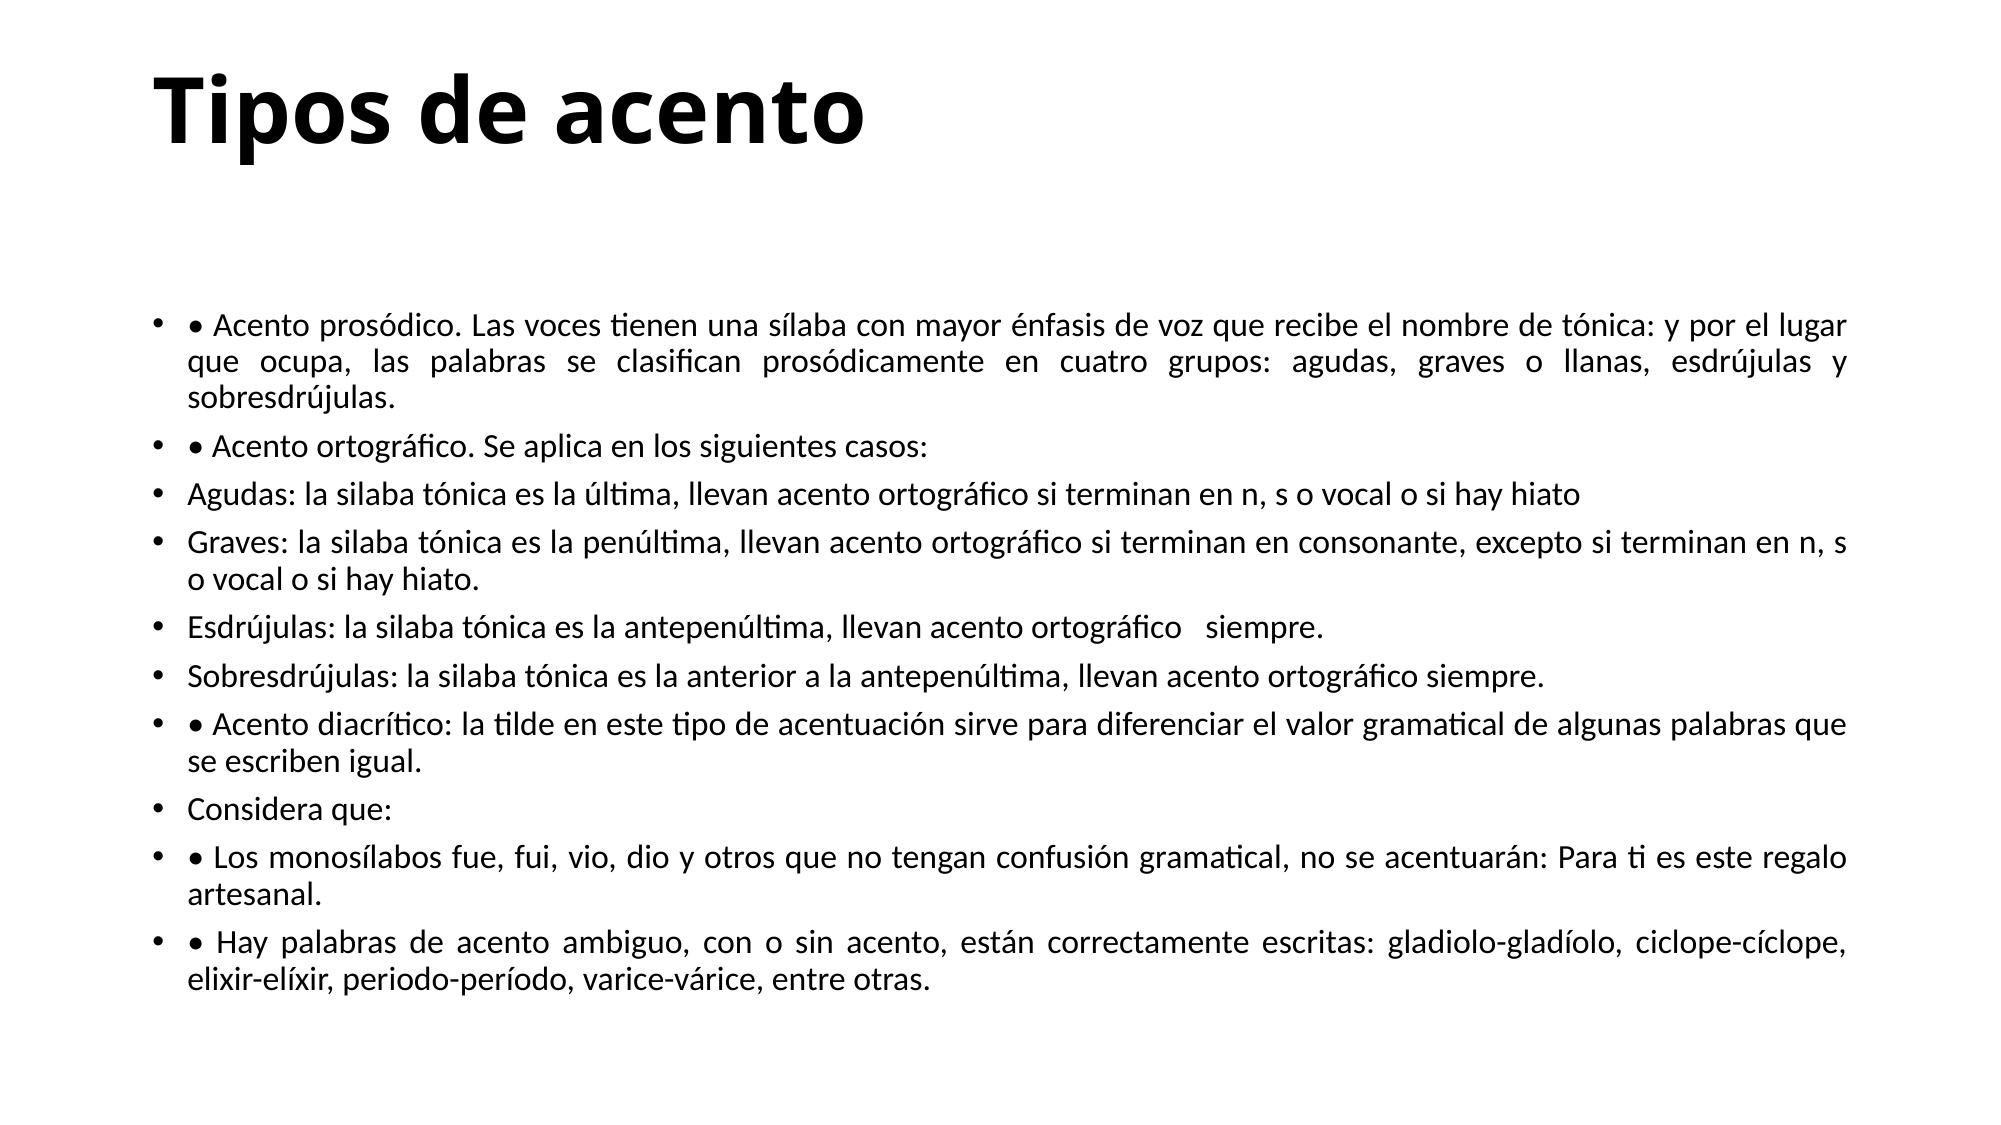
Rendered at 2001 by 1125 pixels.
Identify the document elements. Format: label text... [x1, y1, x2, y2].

title Tipos de acento [137, 59, 1863, 278]
list • Acento prosódico. Las voces tienen una sílaba con mayor énfasis de voz que recibe el nombre de tónica: y por el lugar que ocupa, las palabras se clasifican prosódicamente en cuatro grupos: agudas, graves o llanas, esdrújulas y sobresdrújulas. • Acento ortográfico. Se aplica en los siguientes casos: Agudas: la silaba tónica es la última, llevan acento ortográfico si terminan en n, s o vocal o si hay hiato Graves: la silaba tónica es la penúltima, llevan acento ortográfico si terminan en consonante, excepto si terminan en n, s o vocal o si hay hiato. Esdrújulas: la silaba tónica es la antepenúltima, llevan acento ortográfico siempre. Sobresdrújulas: la silaba tónica es la anterior a la antepenúltima, llevan acento ortográfico siempre. • Acento diacrítico: la tilde en este tipo de acentuación sirve para diferenciar el valor gramatical de algunas palabras que se escriben igual. Considera que: • Los monosílabos fue, fui, vio, dio y otros que no tengan confusión gramatical, no se acentuarán: Para ti es este regalo artesanal. • Hay palabras de acento ambiguo, con o sin acento, están correctamente escritas: gladiolo-gladíolo, ciclope-cíclope, elixir-elíxir, periodo-período, varice-várice, entre otras. [137, 299, 1863, 1014]
